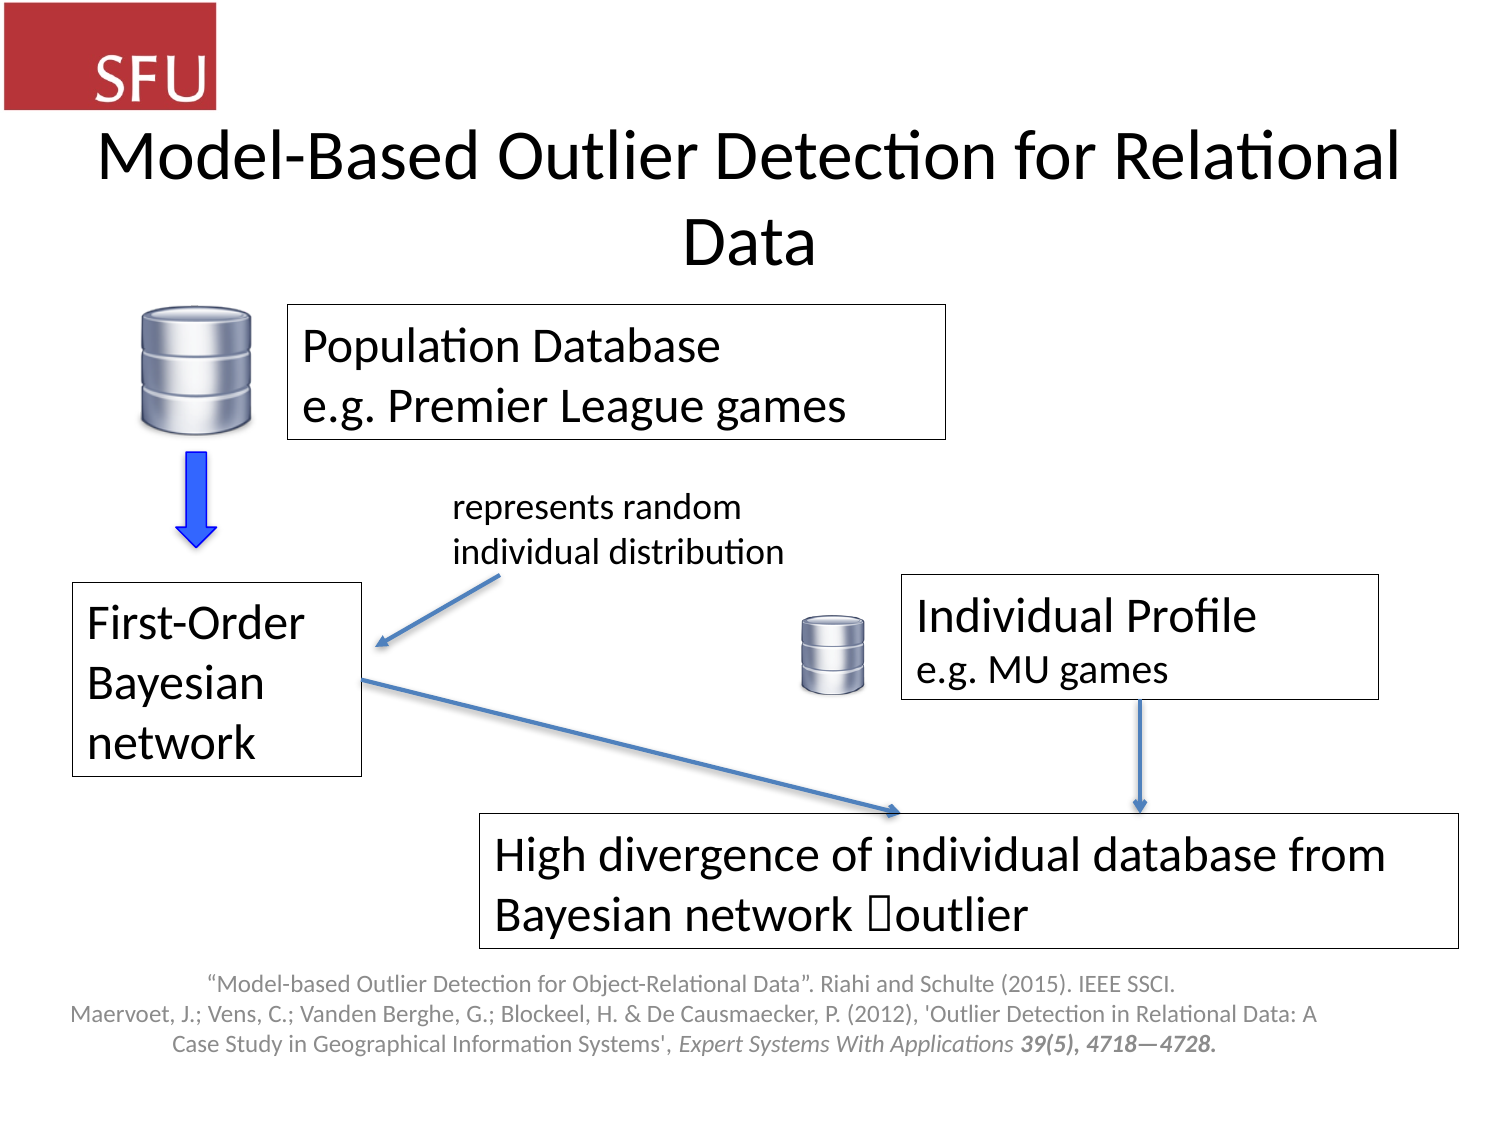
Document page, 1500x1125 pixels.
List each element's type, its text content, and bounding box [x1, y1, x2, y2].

text_box [175, 461, 218, 549]
text_box represents random individual distribution [437, 474, 863, 580]
text_box Population Database e.g. Premier League games [287, 304, 946, 440]
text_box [790, 574, 1380, 705]
picture [122, 291, 272, 452]
footer “Model-based Outlier Detection for Object-Relational Data”. Riahi and Schulte (2015). IEEE SSCI. Maervoet, J.; Vens, C.; Vanden Berghe, G.; Blockeel, H. & De Causmaecker, P. (2012), 'Outlier Detection in Relational Data: A Case Study in Geographical Information Systems', Expert Systems With Applications 39(5), 4718—4728. [48, 937, 1342, 1088]
title Model-Based Outlier Detection for Relational Data [75, 99, 1425, 288]
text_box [374, 574, 501, 648]
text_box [360, 680, 902, 814]
picture [0, 0, 220, 113]
text_box First-Order Bayesian network [72, 582, 362, 777]
text_box High divergence of individual database from Bayesian network outlier [479, 813, 1459, 949]
